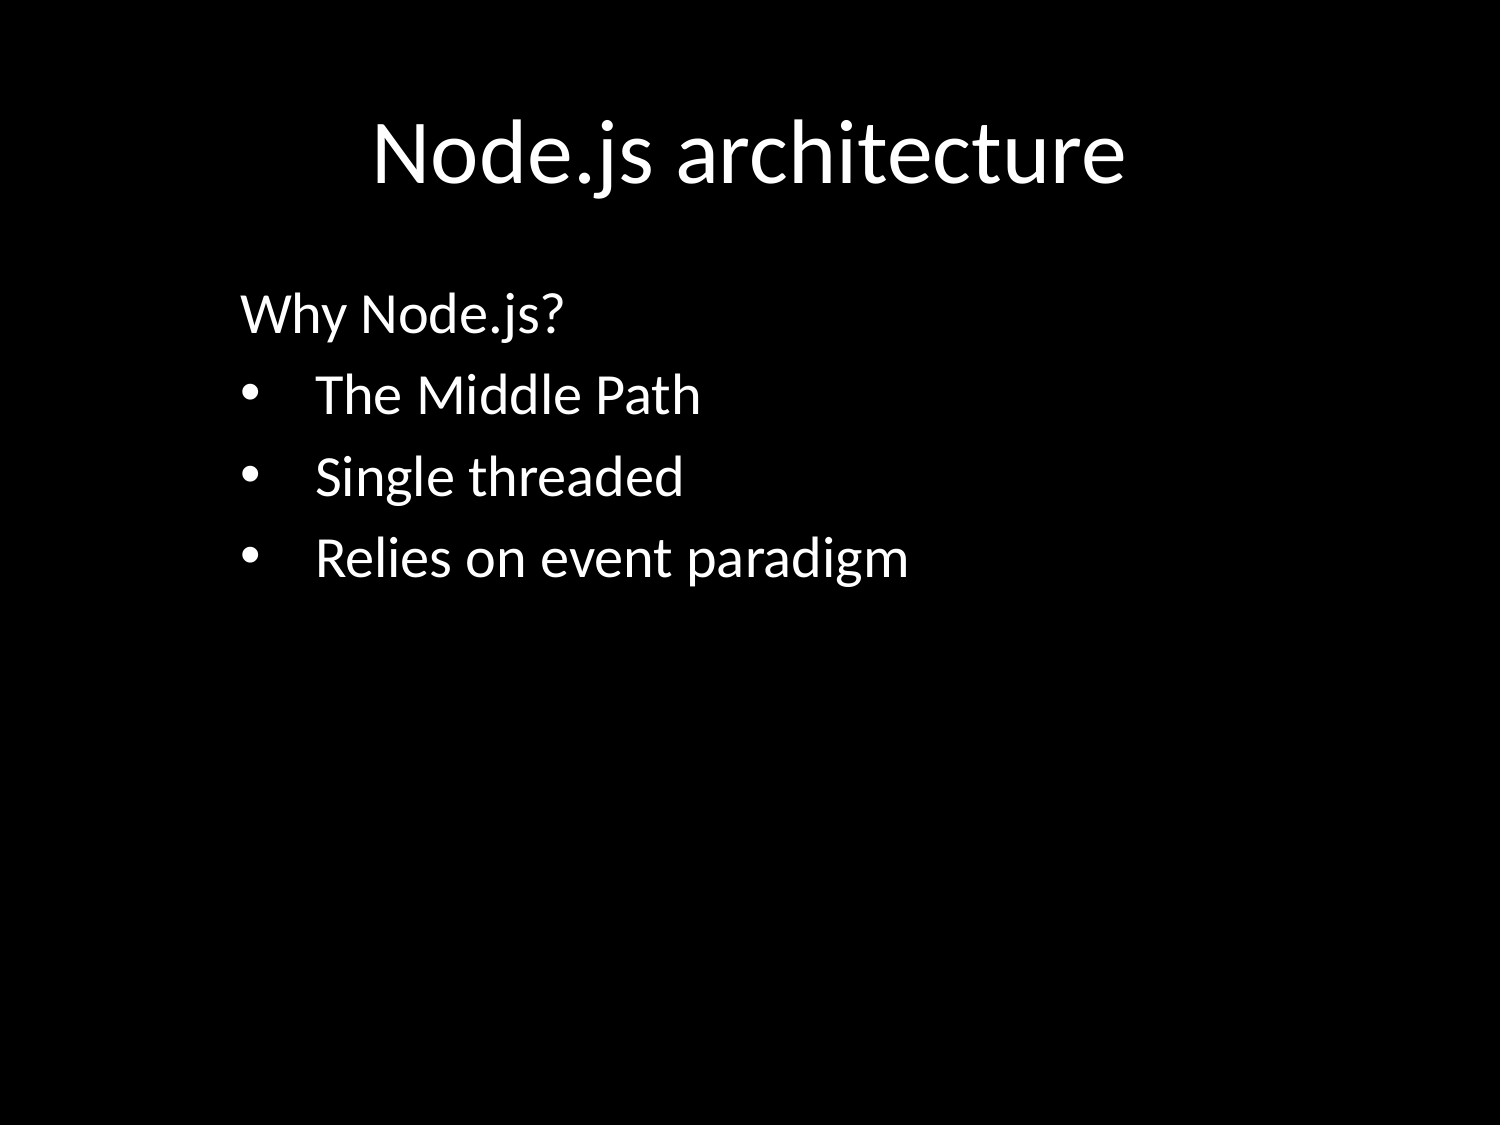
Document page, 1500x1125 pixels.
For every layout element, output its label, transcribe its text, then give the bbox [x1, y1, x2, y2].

subtitle Why Node.js? The Middle Path Single threaded Relies on event paradigm [225, 267, 1275, 1024]
title Node.js architecture [112, 26, 1388, 268]
